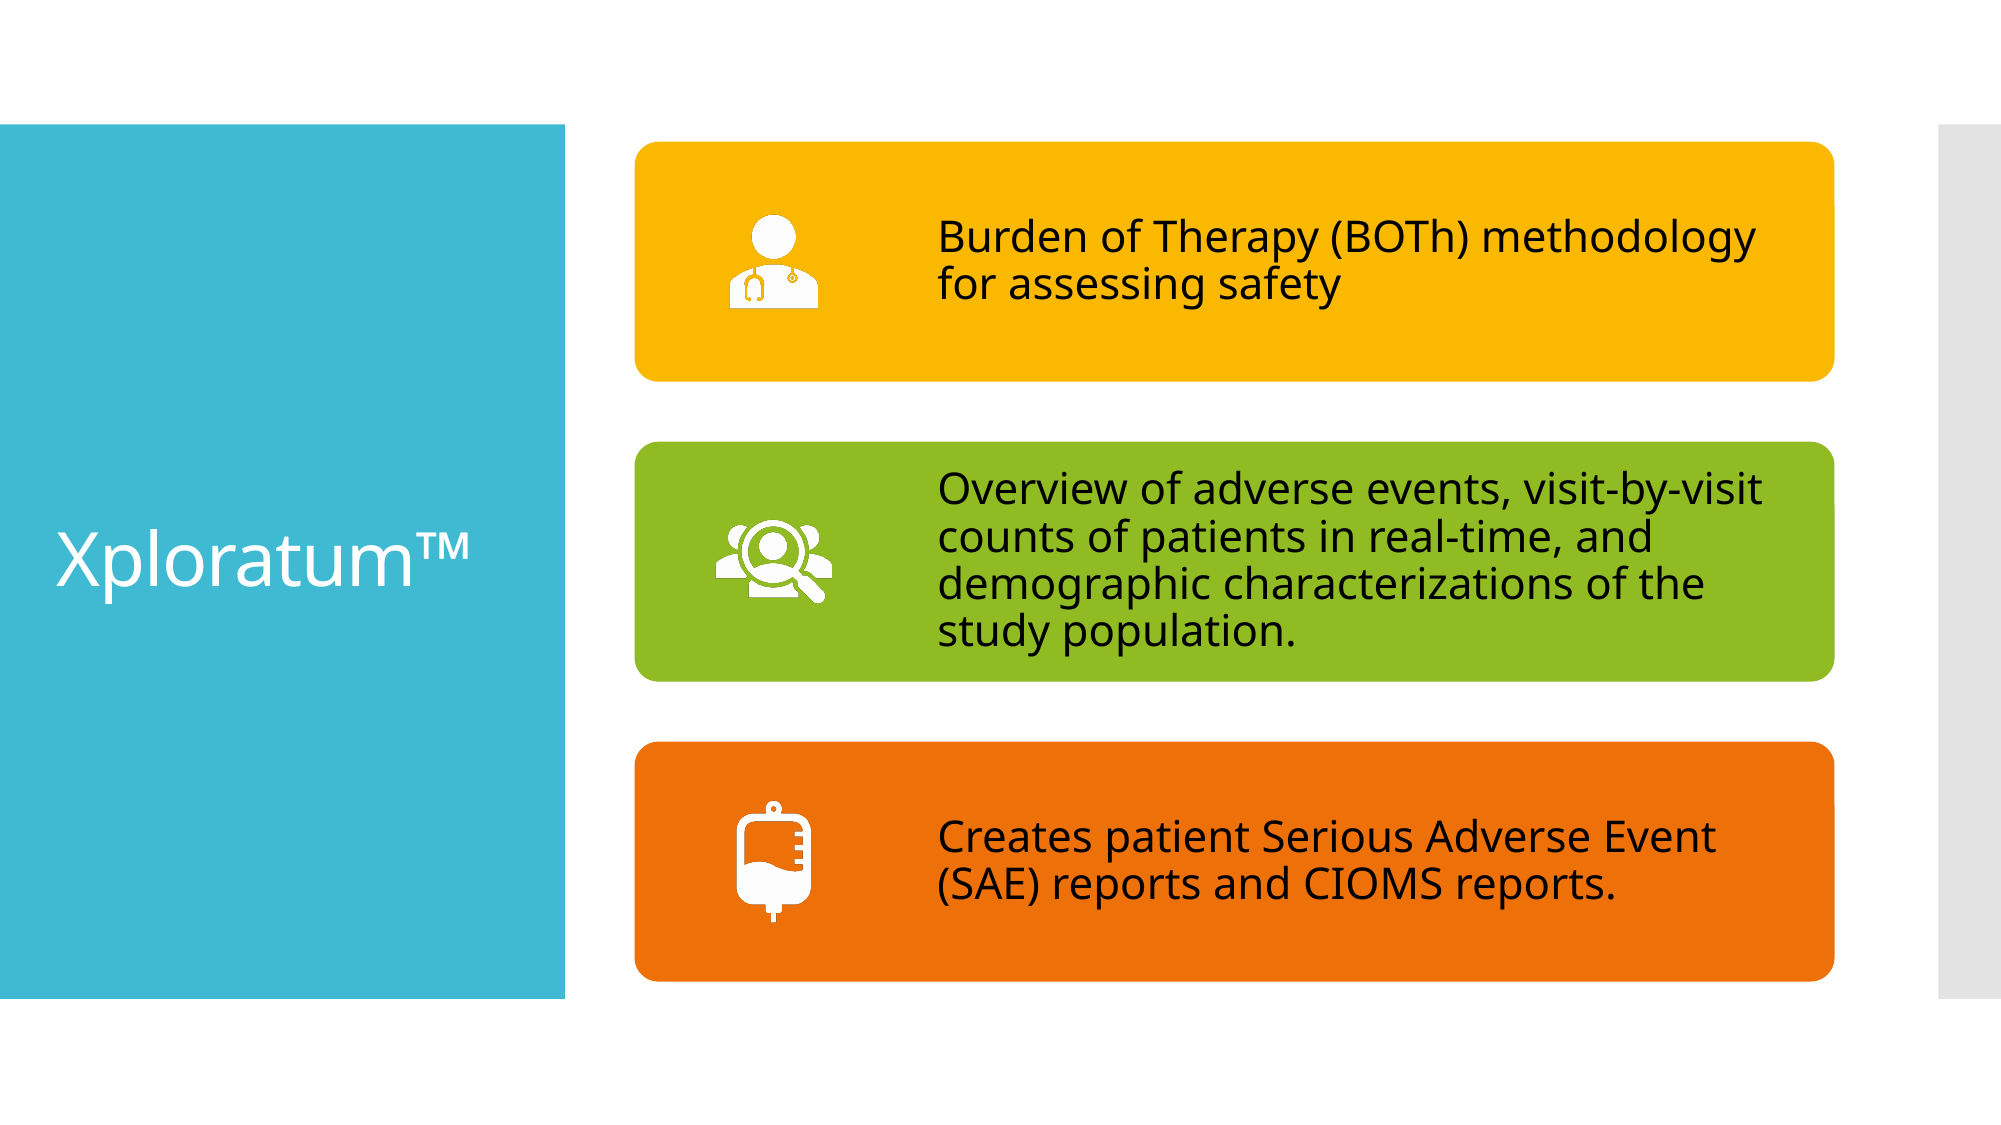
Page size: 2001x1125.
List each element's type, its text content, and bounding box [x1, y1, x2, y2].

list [634, 141, 1835, 982]
title Xploratum™ [41, 184, 525, 940]
